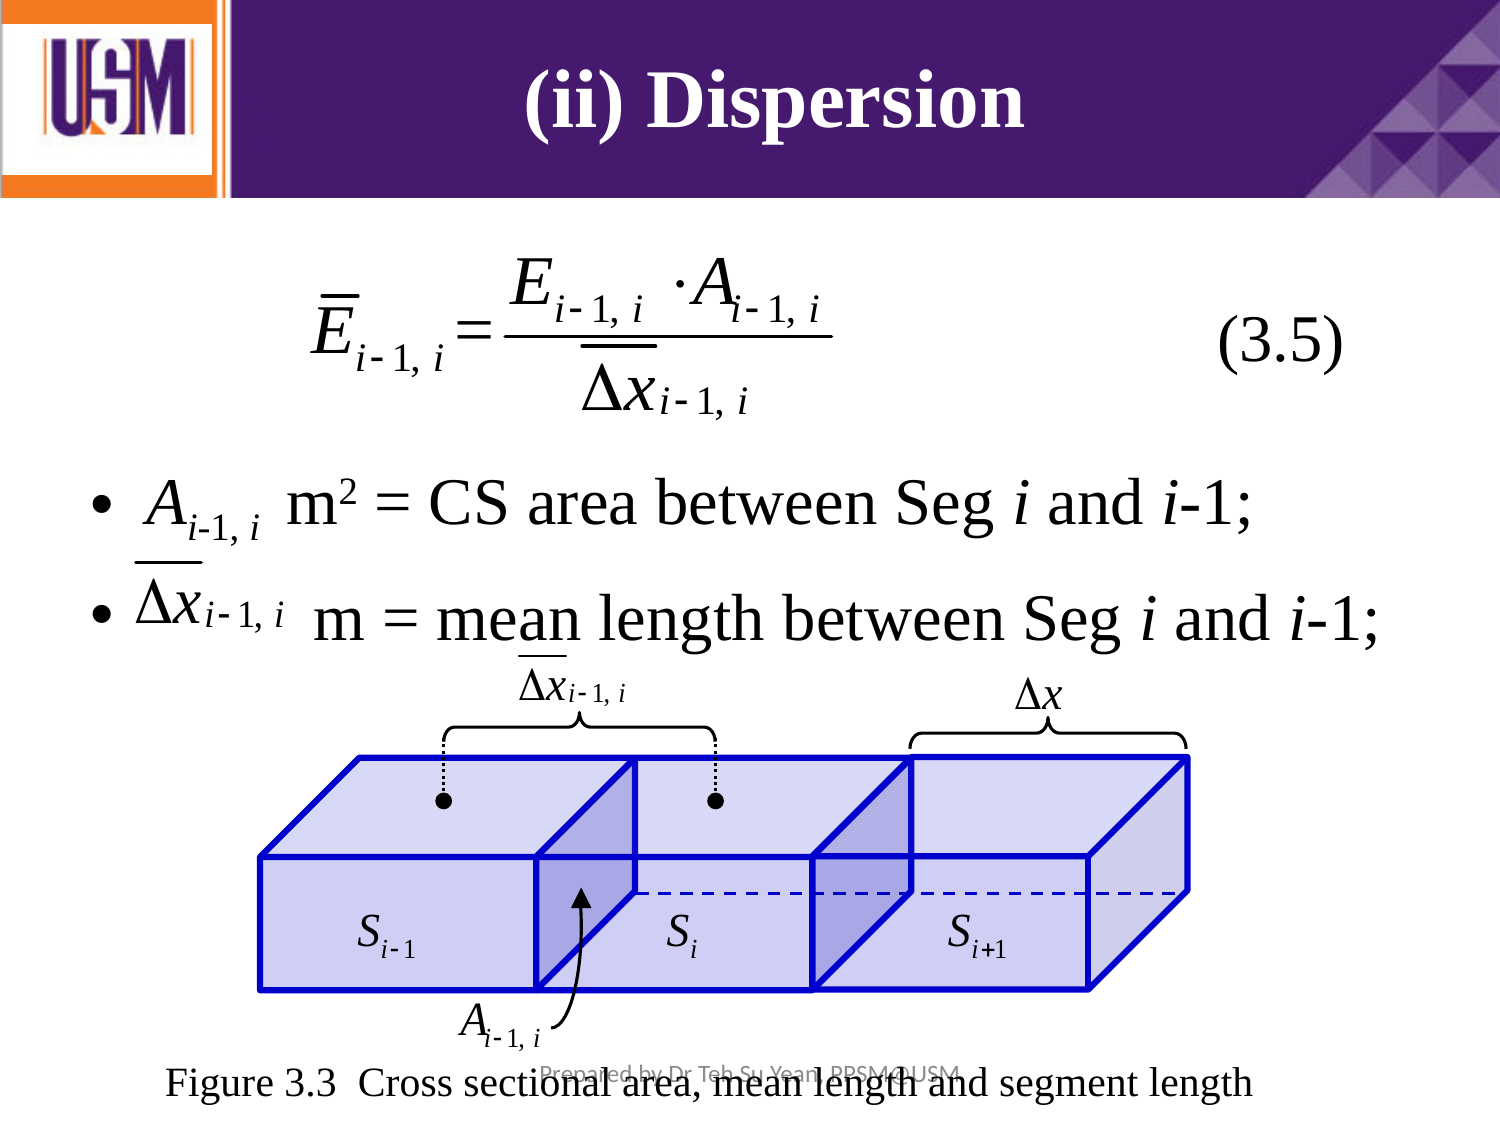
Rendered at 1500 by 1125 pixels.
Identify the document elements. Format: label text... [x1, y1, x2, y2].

text_box [257, 755, 634, 993]
text_box [720, 755, 909, 760]
text_box [909, 730, 1187, 749]
text_box [810, 903, 1178, 992]
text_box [511, 644, 637, 717]
list Ai-1, i m2 = CS area between Seg i and i-1; m = mean length between Seg i and i-1; [75, 450, 1425, 675]
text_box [349, 898, 423, 970]
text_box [1007, 665, 1073, 722]
text_box [707, 793, 724, 810]
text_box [299, 237, 876, 436]
text_box (3.5) [1187, 287, 1375, 383]
text_box [810, 754, 1190, 894]
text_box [449, 987, 549, 1064]
picture [0, 0, 1500, 198]
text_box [641, 896, 810, 977]
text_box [658, 898, 705, 971]
text_box [534, 755, 814, 993]
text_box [124, 545, 301, 647]
text_box [551, 909, 583, 1029]
text_box [435, 793, 452, 810]
text_box Figure 3.3 Cross sectional area, mean length and segment length [149, 1046, 1288, 1112]
text_box [443, 725, 716, 742]
footer Prepared by Dr Teh Su Yean, PPSM@USM [512, 1042, 988, 1103]
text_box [940, 898, 1013, 970]
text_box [810, 895, 1090, 976]
